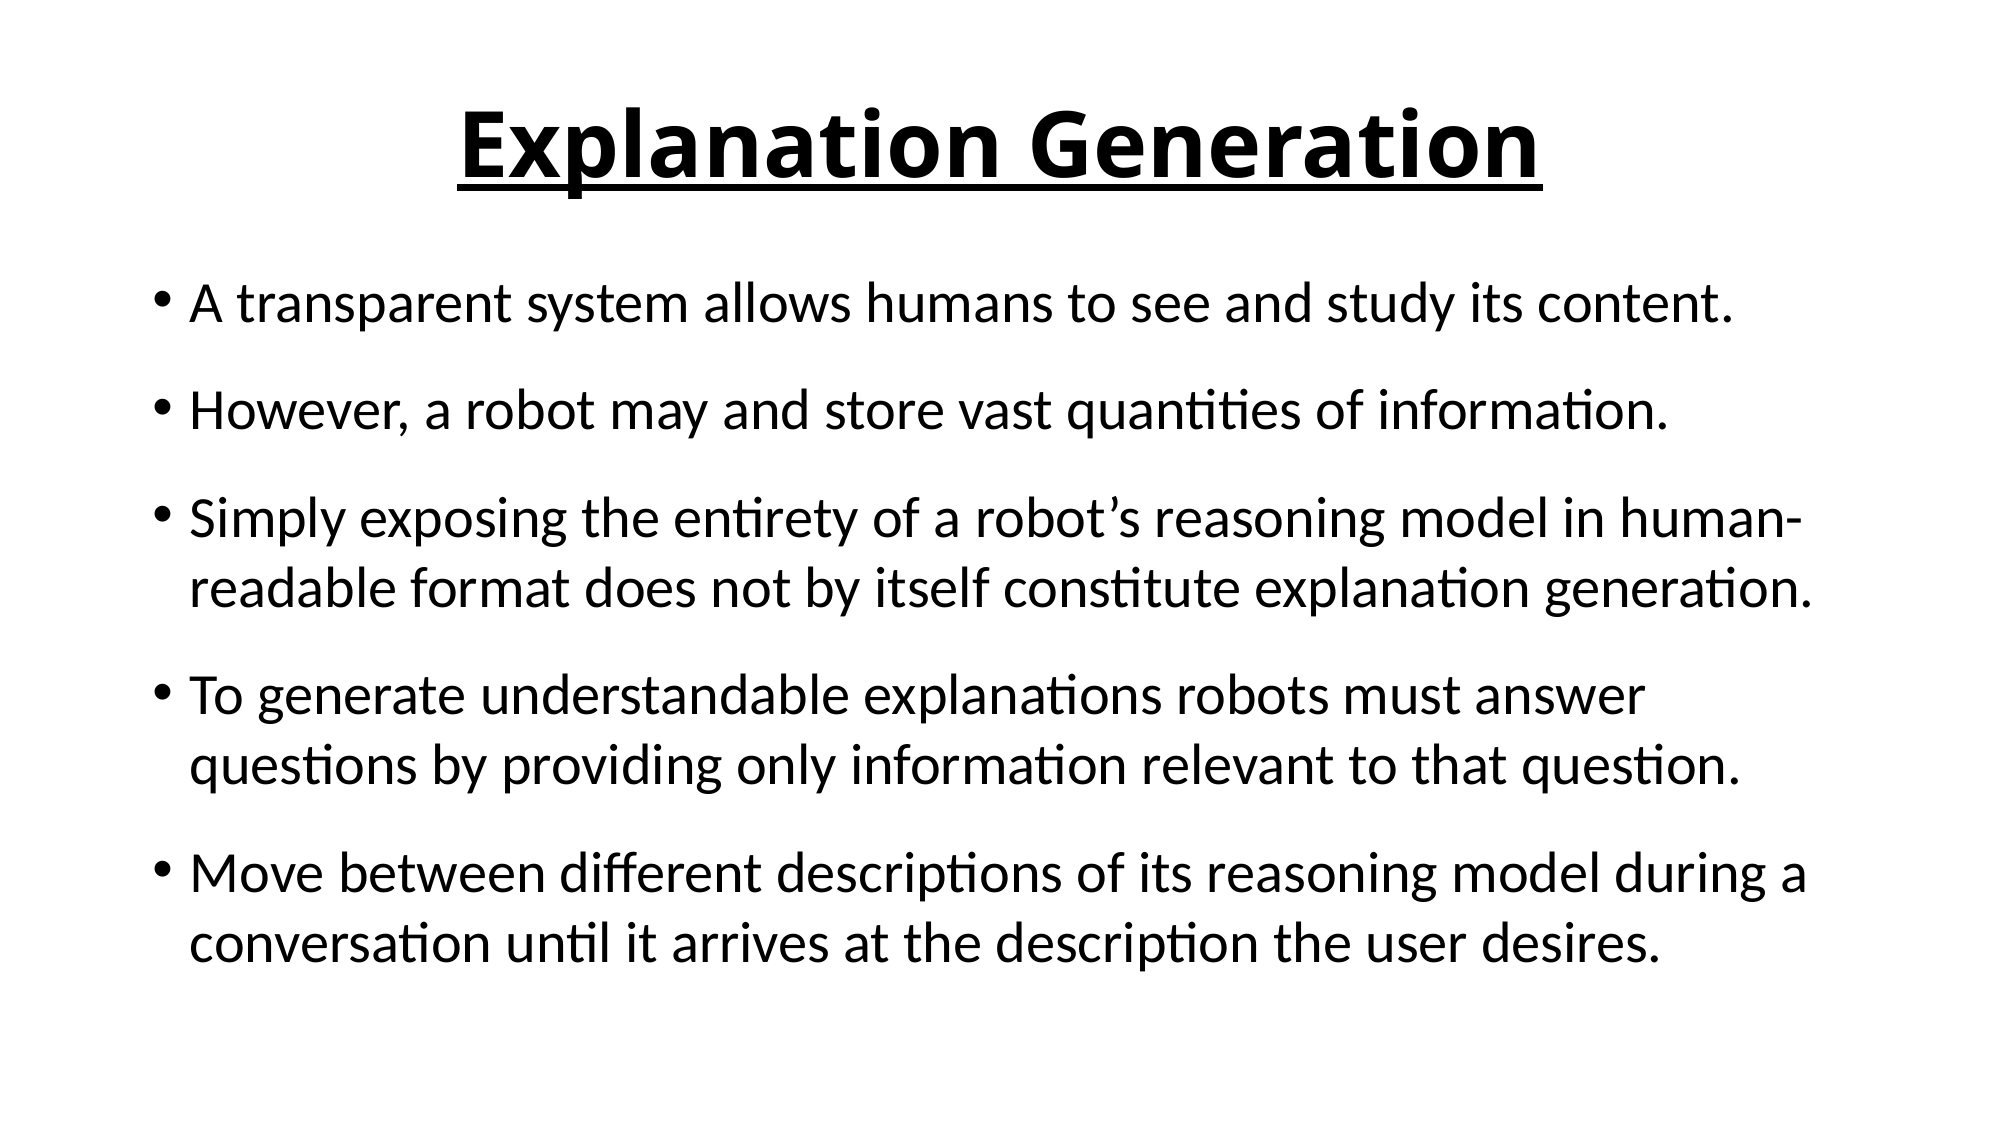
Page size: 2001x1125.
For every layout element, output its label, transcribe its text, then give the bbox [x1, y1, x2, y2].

list A transparent system allows humans to see and study its content. However, a robot may and store vast quantities of information. Simply exposing the entirety of a robot’s reasoning model in human-readable format does not by itself constitute explanation generation. To generate understandable explanations robots must answer questions by providing only information relevant to that question. Move between different descriptions of its reasoning model during a conversation until it arrives at the description the user desires. [137, 257, 1863, 1059]
text_box Explanation Generation [137, 38, 1863, 257]
